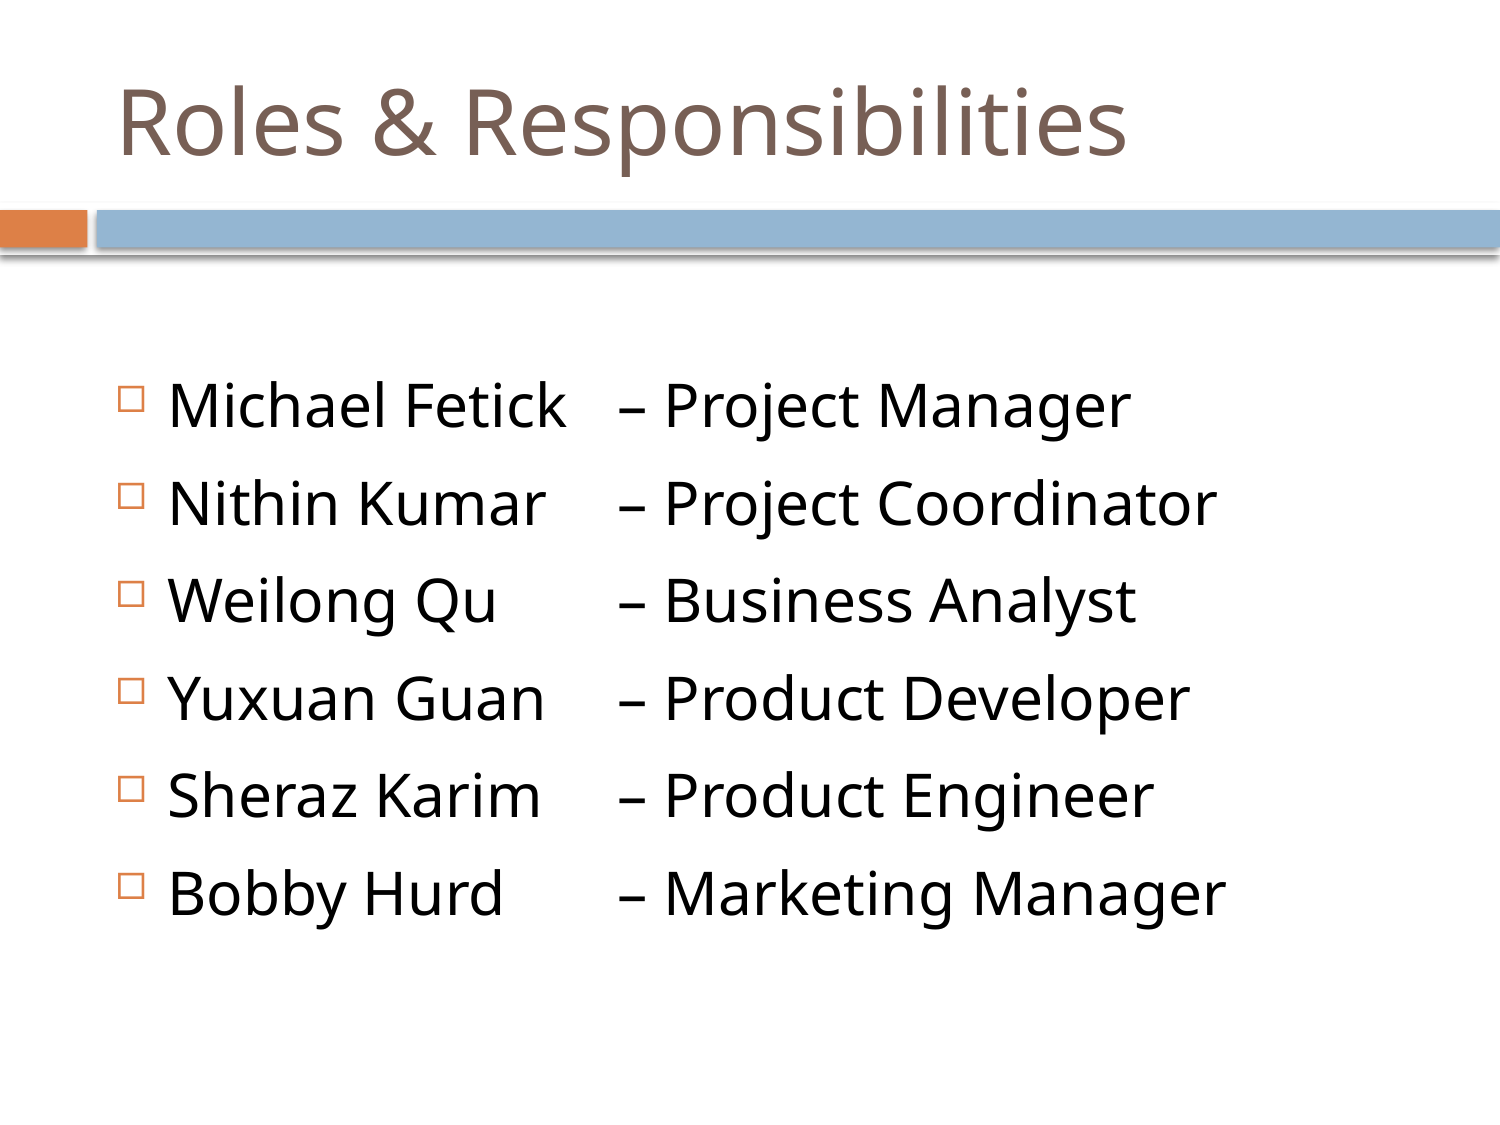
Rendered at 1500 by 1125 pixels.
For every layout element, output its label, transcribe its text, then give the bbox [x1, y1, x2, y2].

title Roles & Responsibilities [100, 37, 1438, 200]
list Michael Fetick – Project Manager Nithin Kumar – Project Coordinator Weilong Qu – Business Analyst Yuxuan Guan – Product Developer Sheraz Karim – Product Engineer Bobby Hurd – Marketing Manager [100, 262, 1438, 1075]
